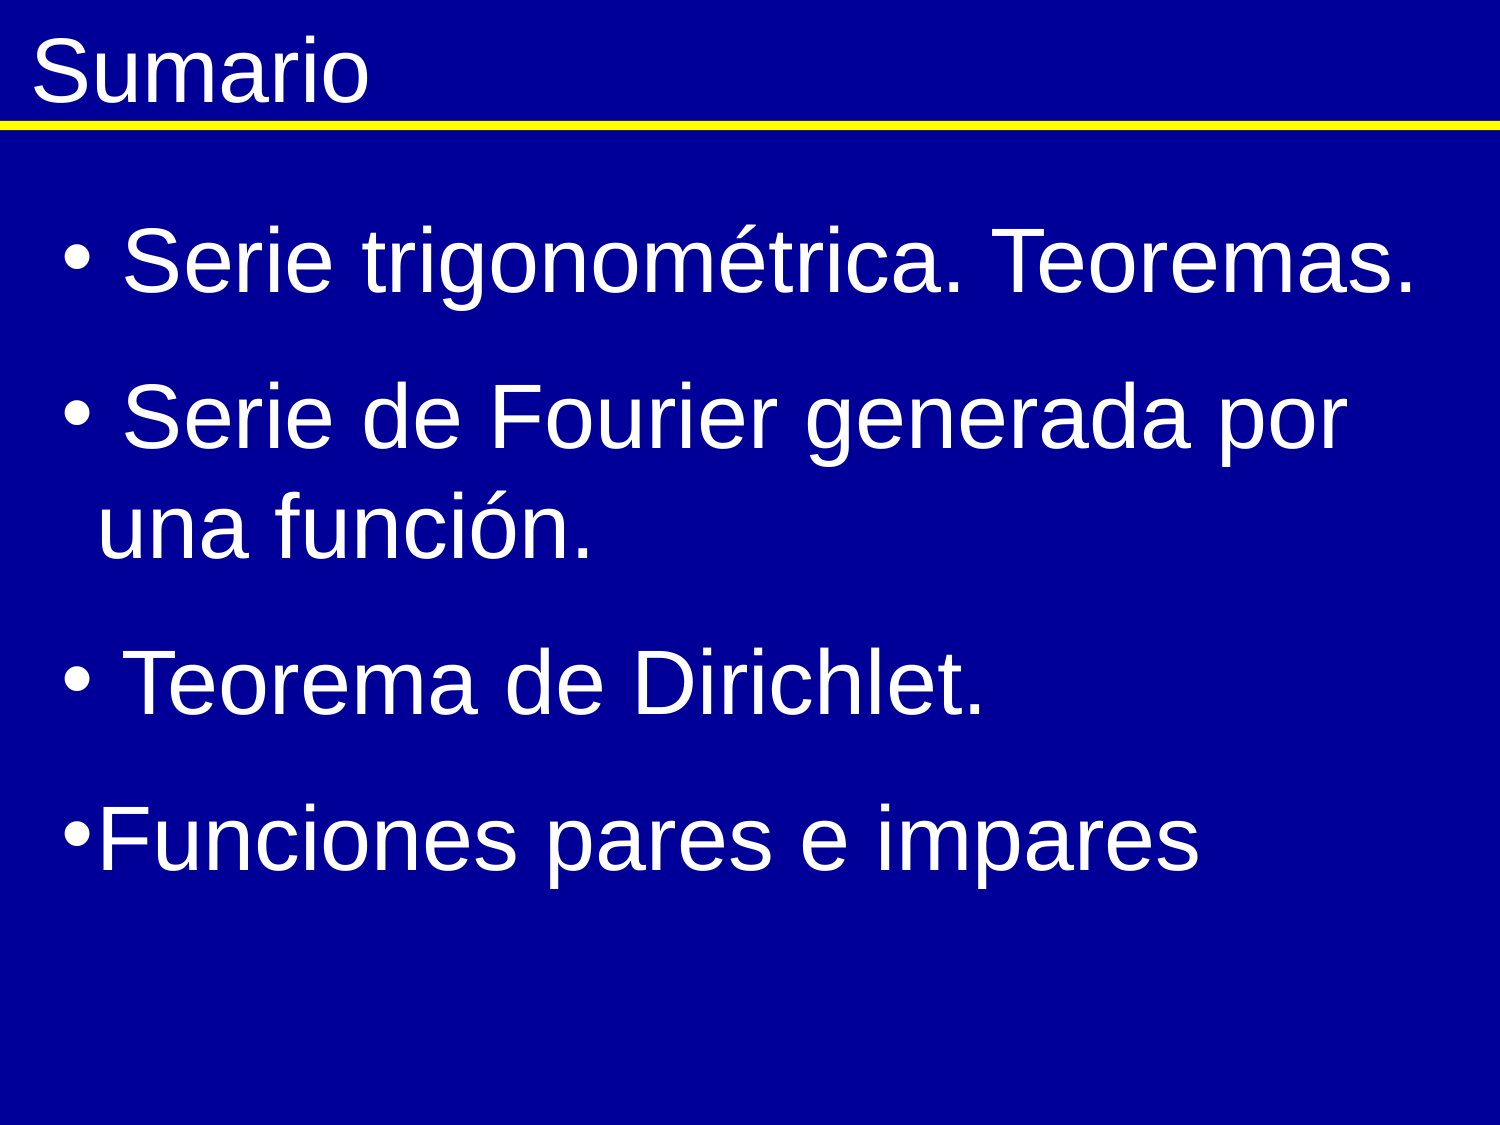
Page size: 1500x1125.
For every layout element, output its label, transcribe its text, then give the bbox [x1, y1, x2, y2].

text_box Serie trigonométrica. Teoremas. Serie de Fourier generada por una función. Teorema de Dirichlet. Funciones pares e impares [46, 193, 1459, 896]
text_box Sumario [15, 3, 1041, 125]
